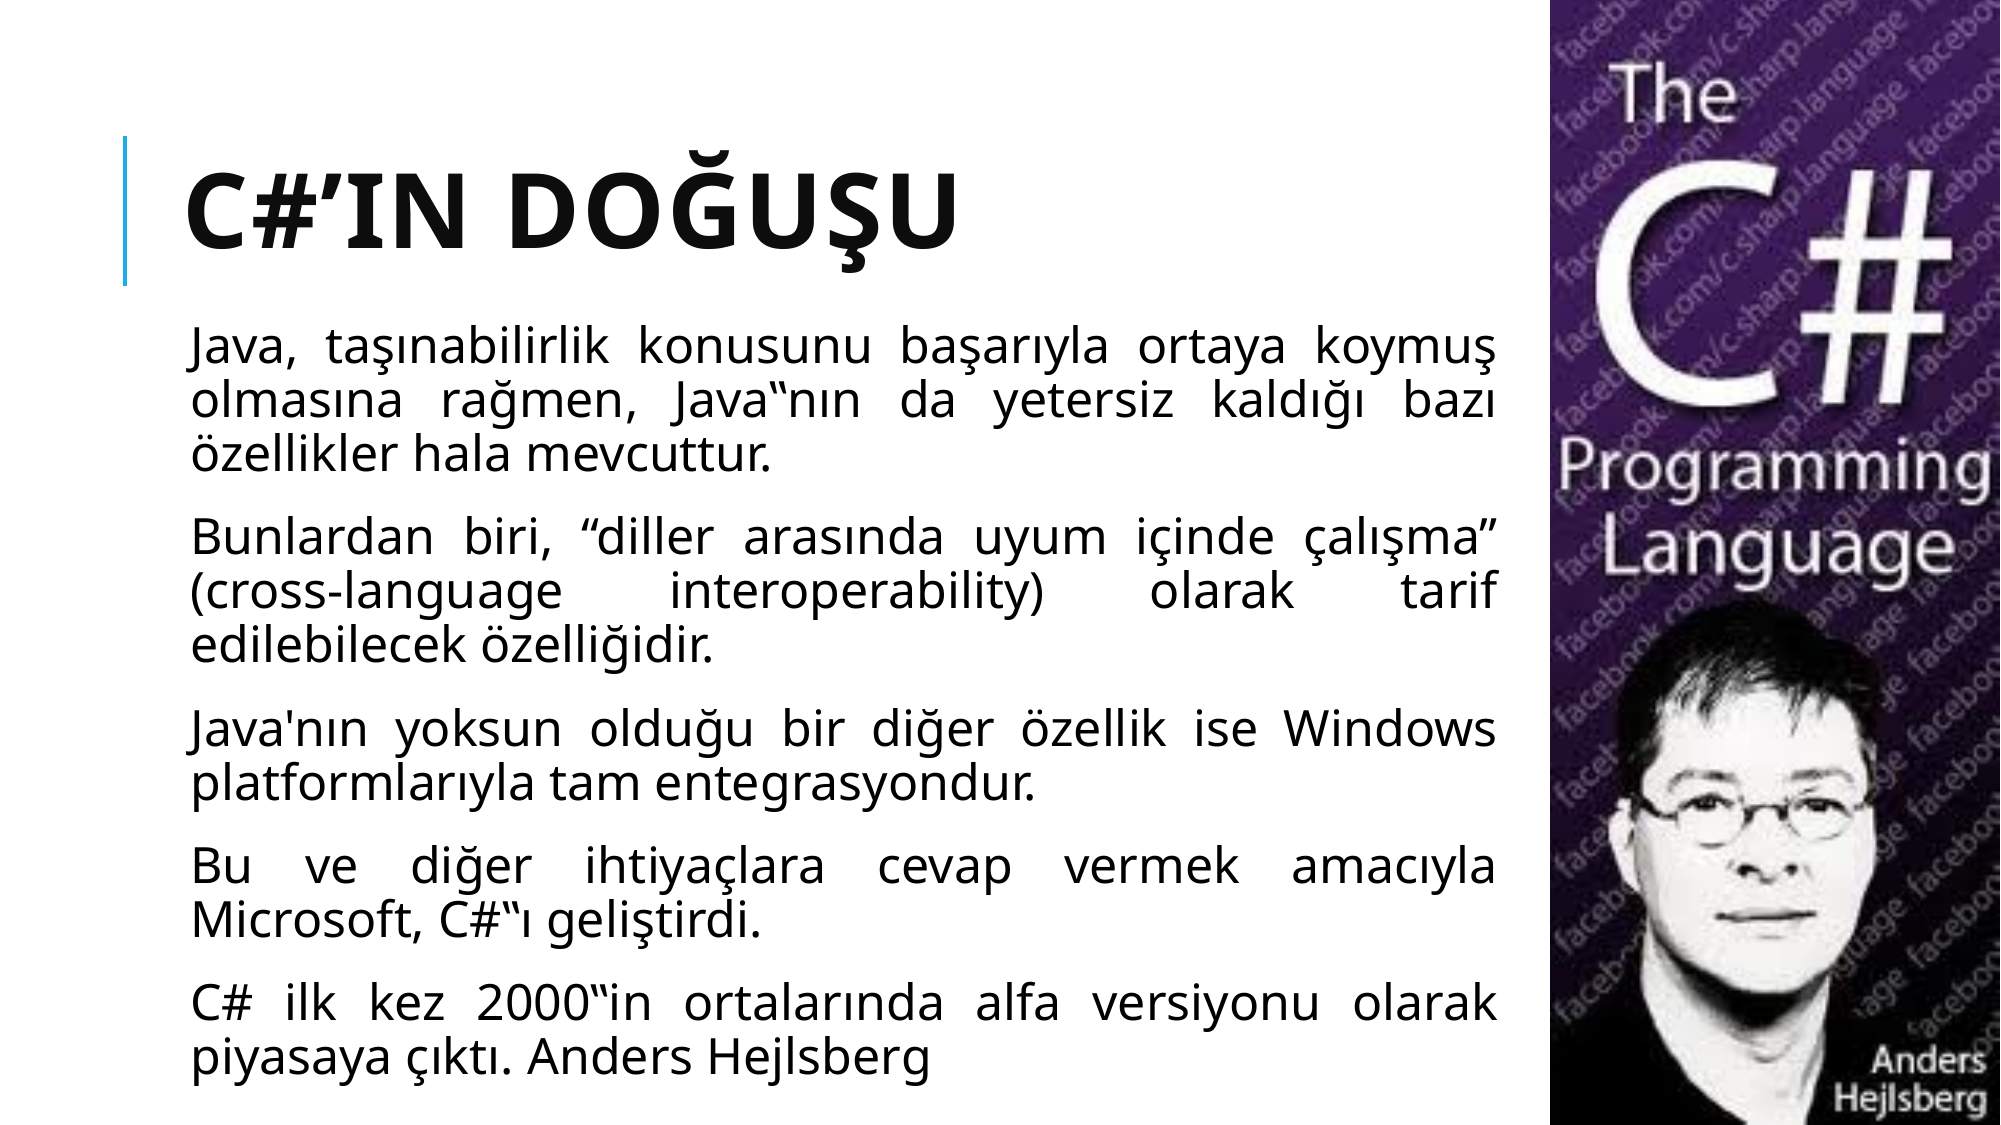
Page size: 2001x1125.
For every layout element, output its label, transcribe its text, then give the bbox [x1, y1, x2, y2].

list Java, taşınabilirlik konusunu başarıyla ortaya koymuş olmasına rağmen, Java‟nın da yetersiz kaldığı bazı özellikler hala mevcuttur. Bunlardan biri, “diller arasında uyum içinde çalışma” (cross-language interoperability) olarak tarif edilebilecek özelliğidir. Java'nın yoksun olduğu bir diğer özellik ise Windows platformlarıyla tam entegrasyondur. Bu ve diğer ihtiyaçlara cevap vermek amacıyla Microsoft, C#‟ı geliştirdi. C# ilk kez 2000‟in ortalarında alfa versiyonu olarak piyasaya çıktı. Anders Hejlsberg [168, 313, 1507, 1101]
picture [1550, 0, 2000, 1125]
title C#’ın Doğuşu [168, 96, 1543, 342]
